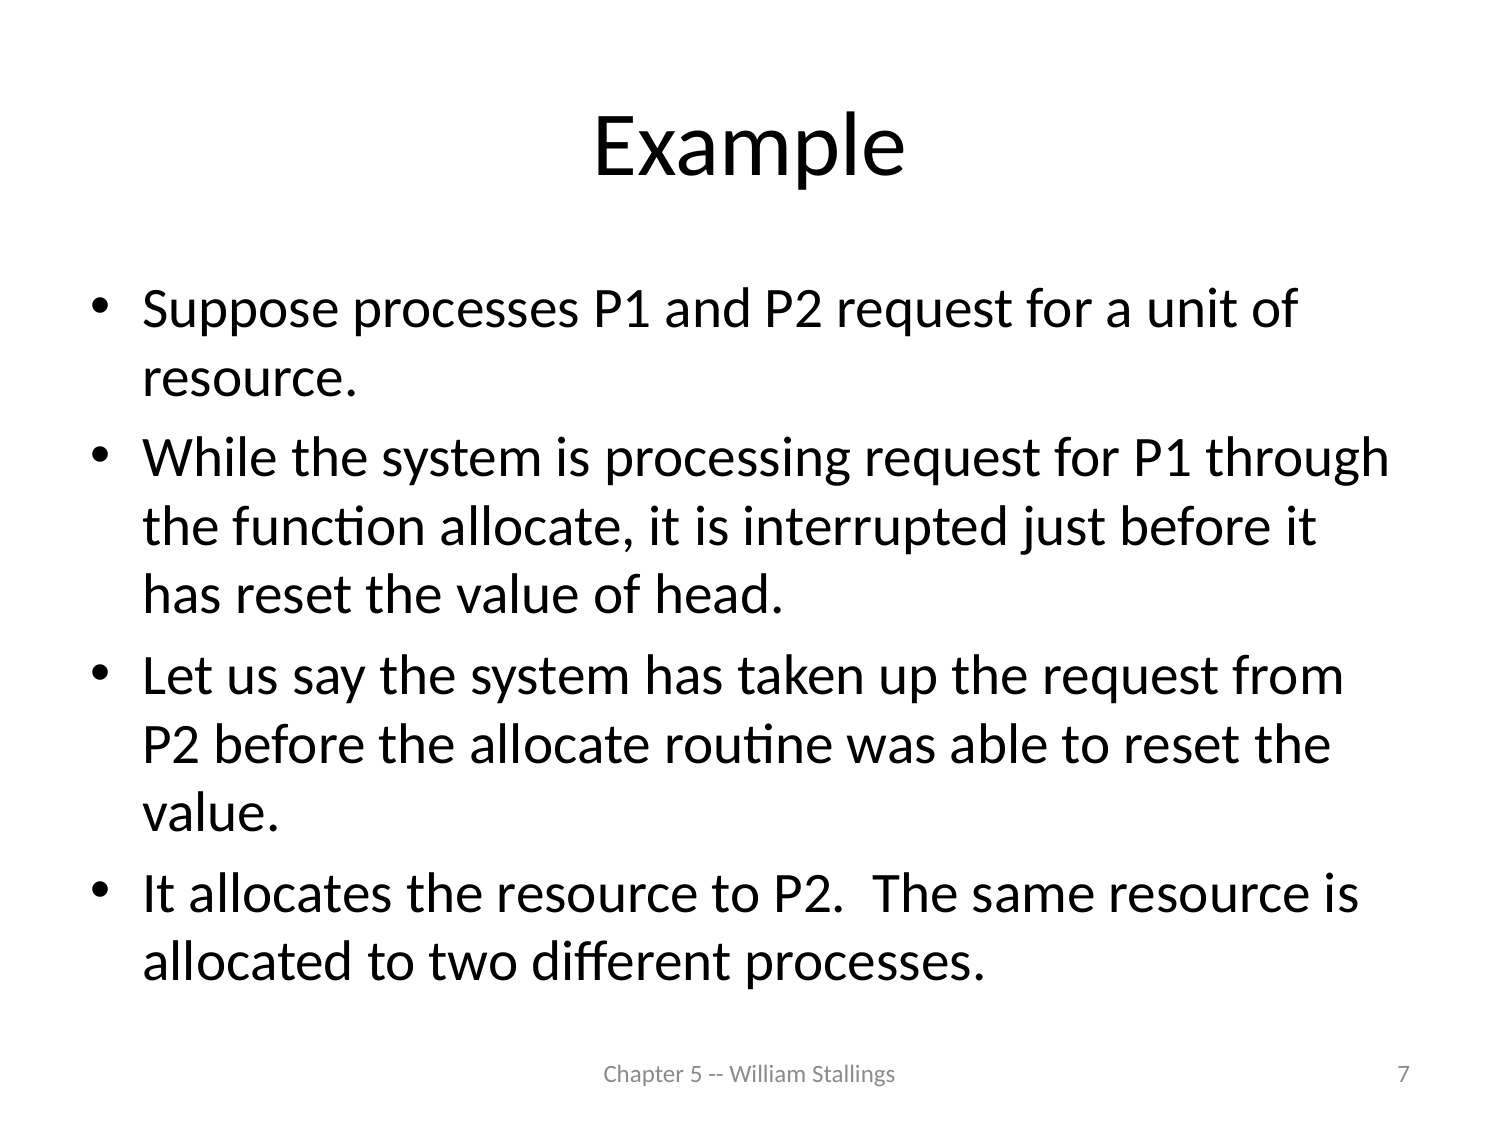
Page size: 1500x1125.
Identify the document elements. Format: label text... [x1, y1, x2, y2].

slide_number 7 [1074, 1042, 1425, 1103]
list Suppose processes P1 and P2 request for a unit of resource. While the system is processing request for P1 through the function allocate, it is interrupted just before it has reset the value of head. Let us say the system has taken up the request from P2 before the allocate routine was able to reset the value. It allocates the resource to P2. The same resource is allocated to two different processes. [75, 262, 1425, 1005]
footer Chapter 5 -- William Stallings [512, 1042, 988, 1103]
title Example [75, 45, 1425, 233]
